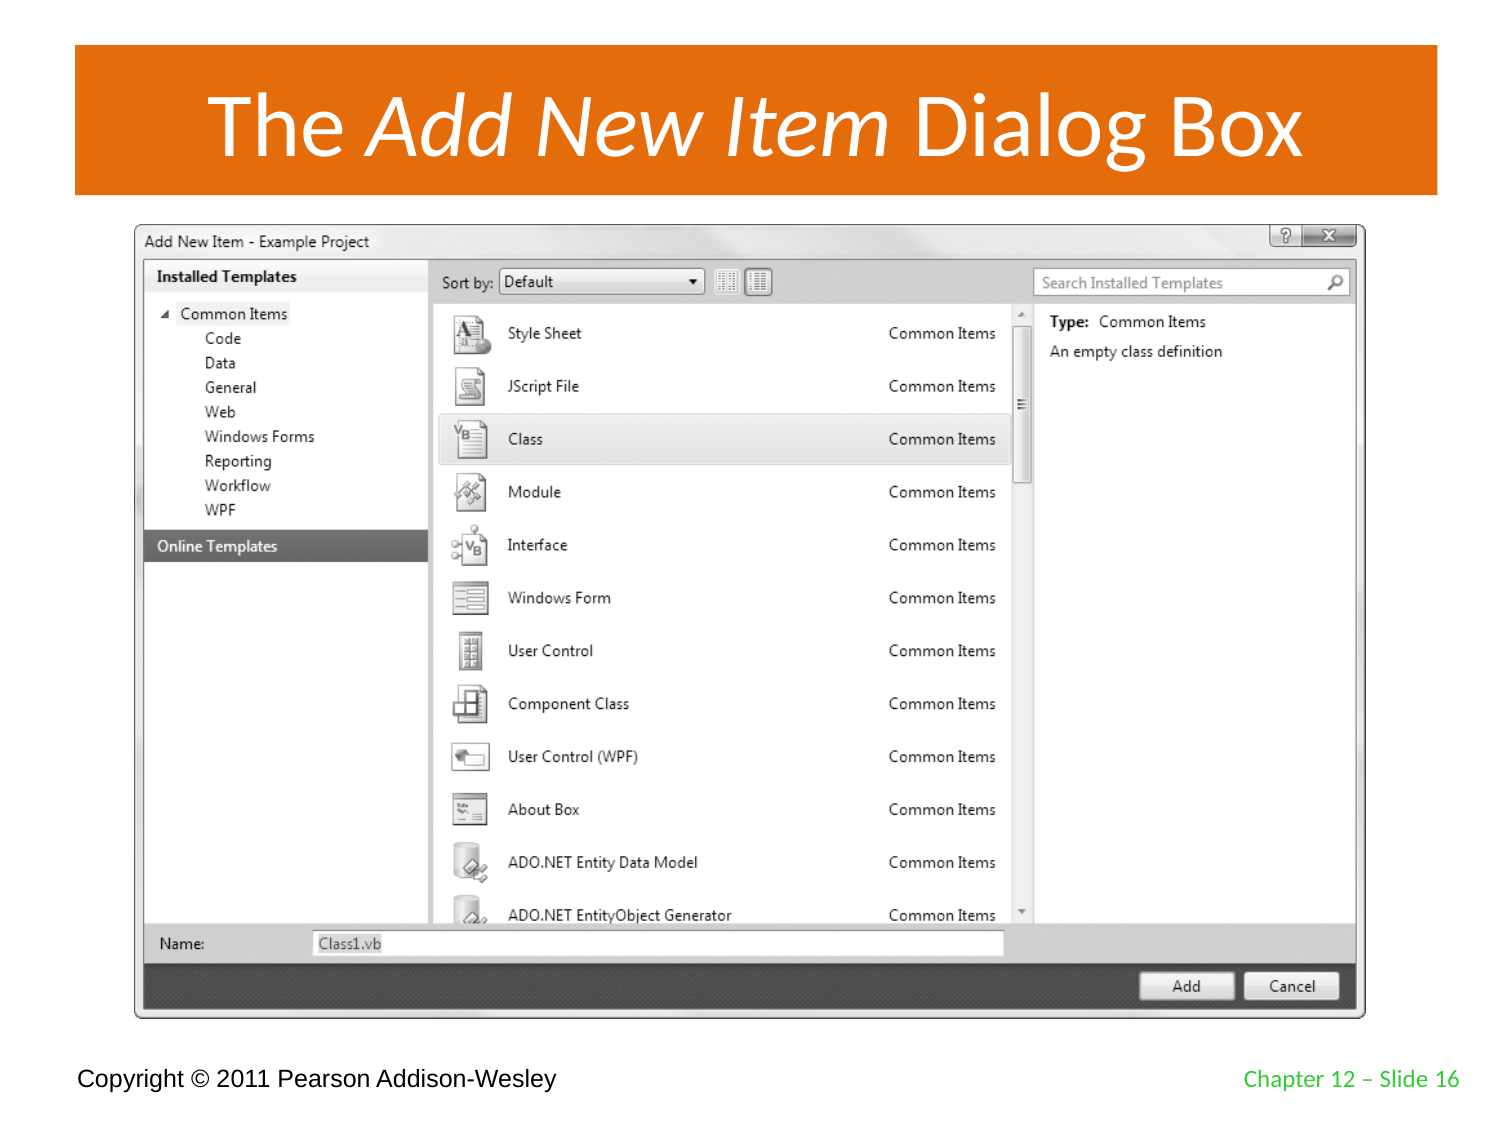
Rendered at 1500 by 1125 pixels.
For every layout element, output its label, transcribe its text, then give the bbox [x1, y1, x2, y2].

title The Add New Item Dialog Box [75, 45, 1438, 196]
slide_number Chapter 12 – Slide 16 [1162, 1024, 1476, 1101]
picture [134, 224, 1366, 1019]
